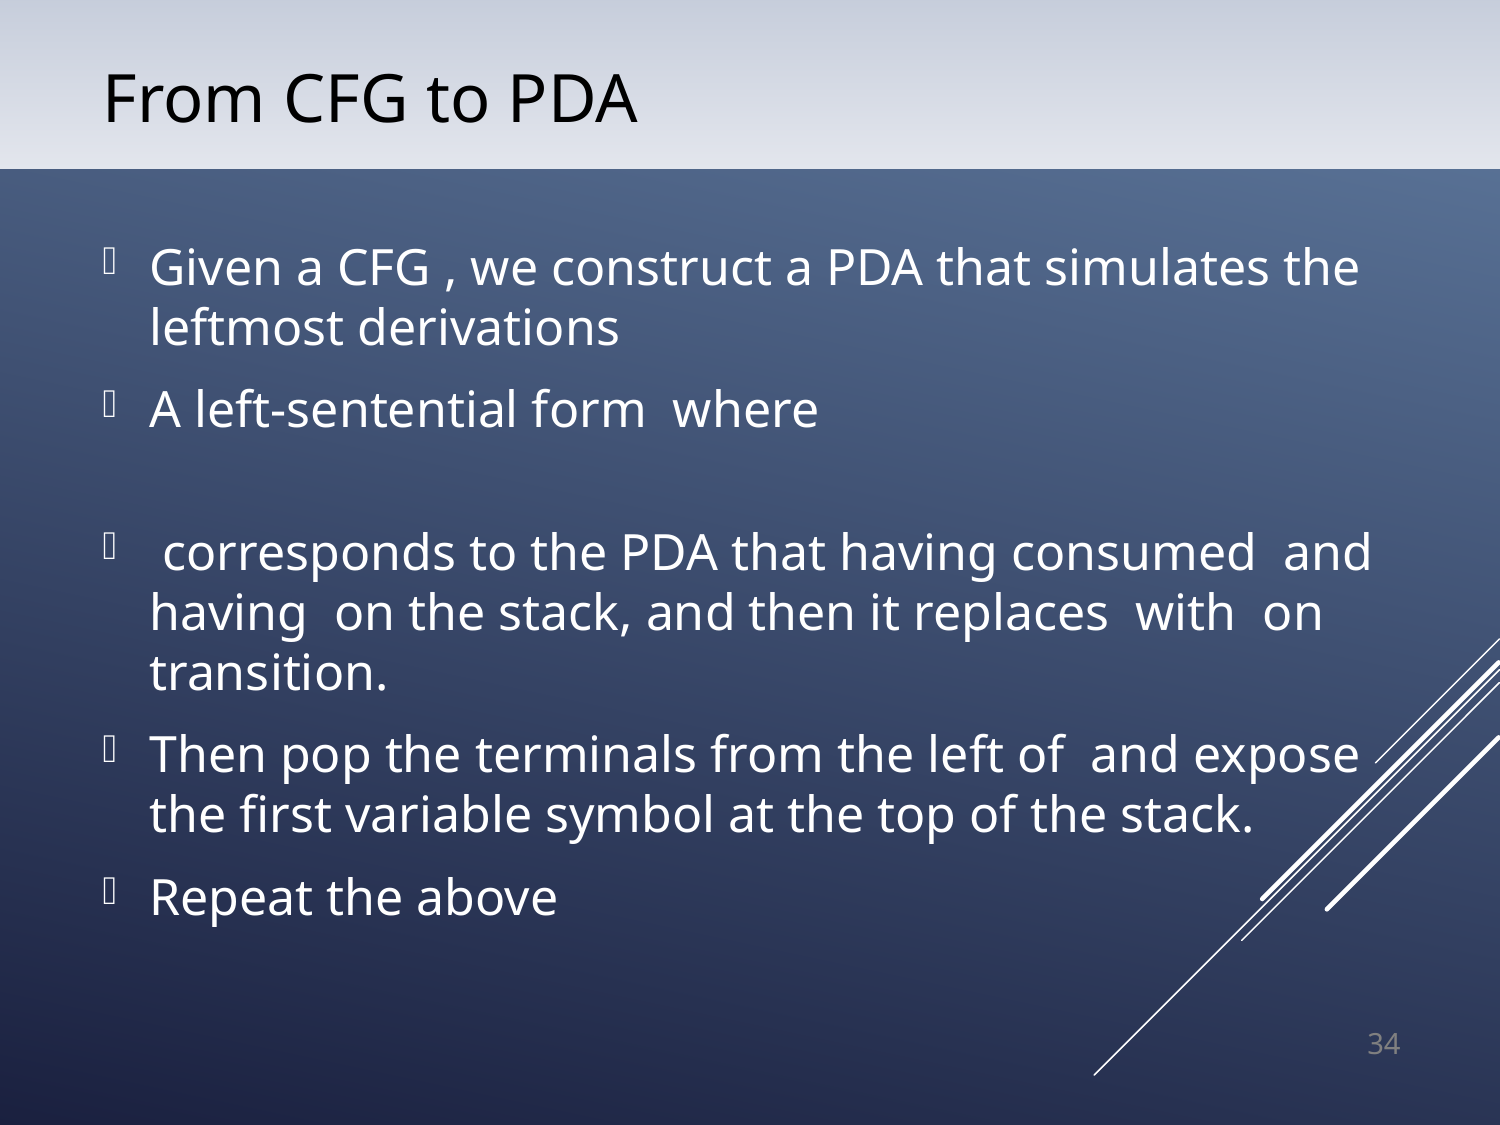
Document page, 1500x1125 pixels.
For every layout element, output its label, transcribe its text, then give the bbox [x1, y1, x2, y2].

slide_number 34 [1328, 1002, 1416, 1073]
title From CFG to PDA [87, 24, 1416, 169]
